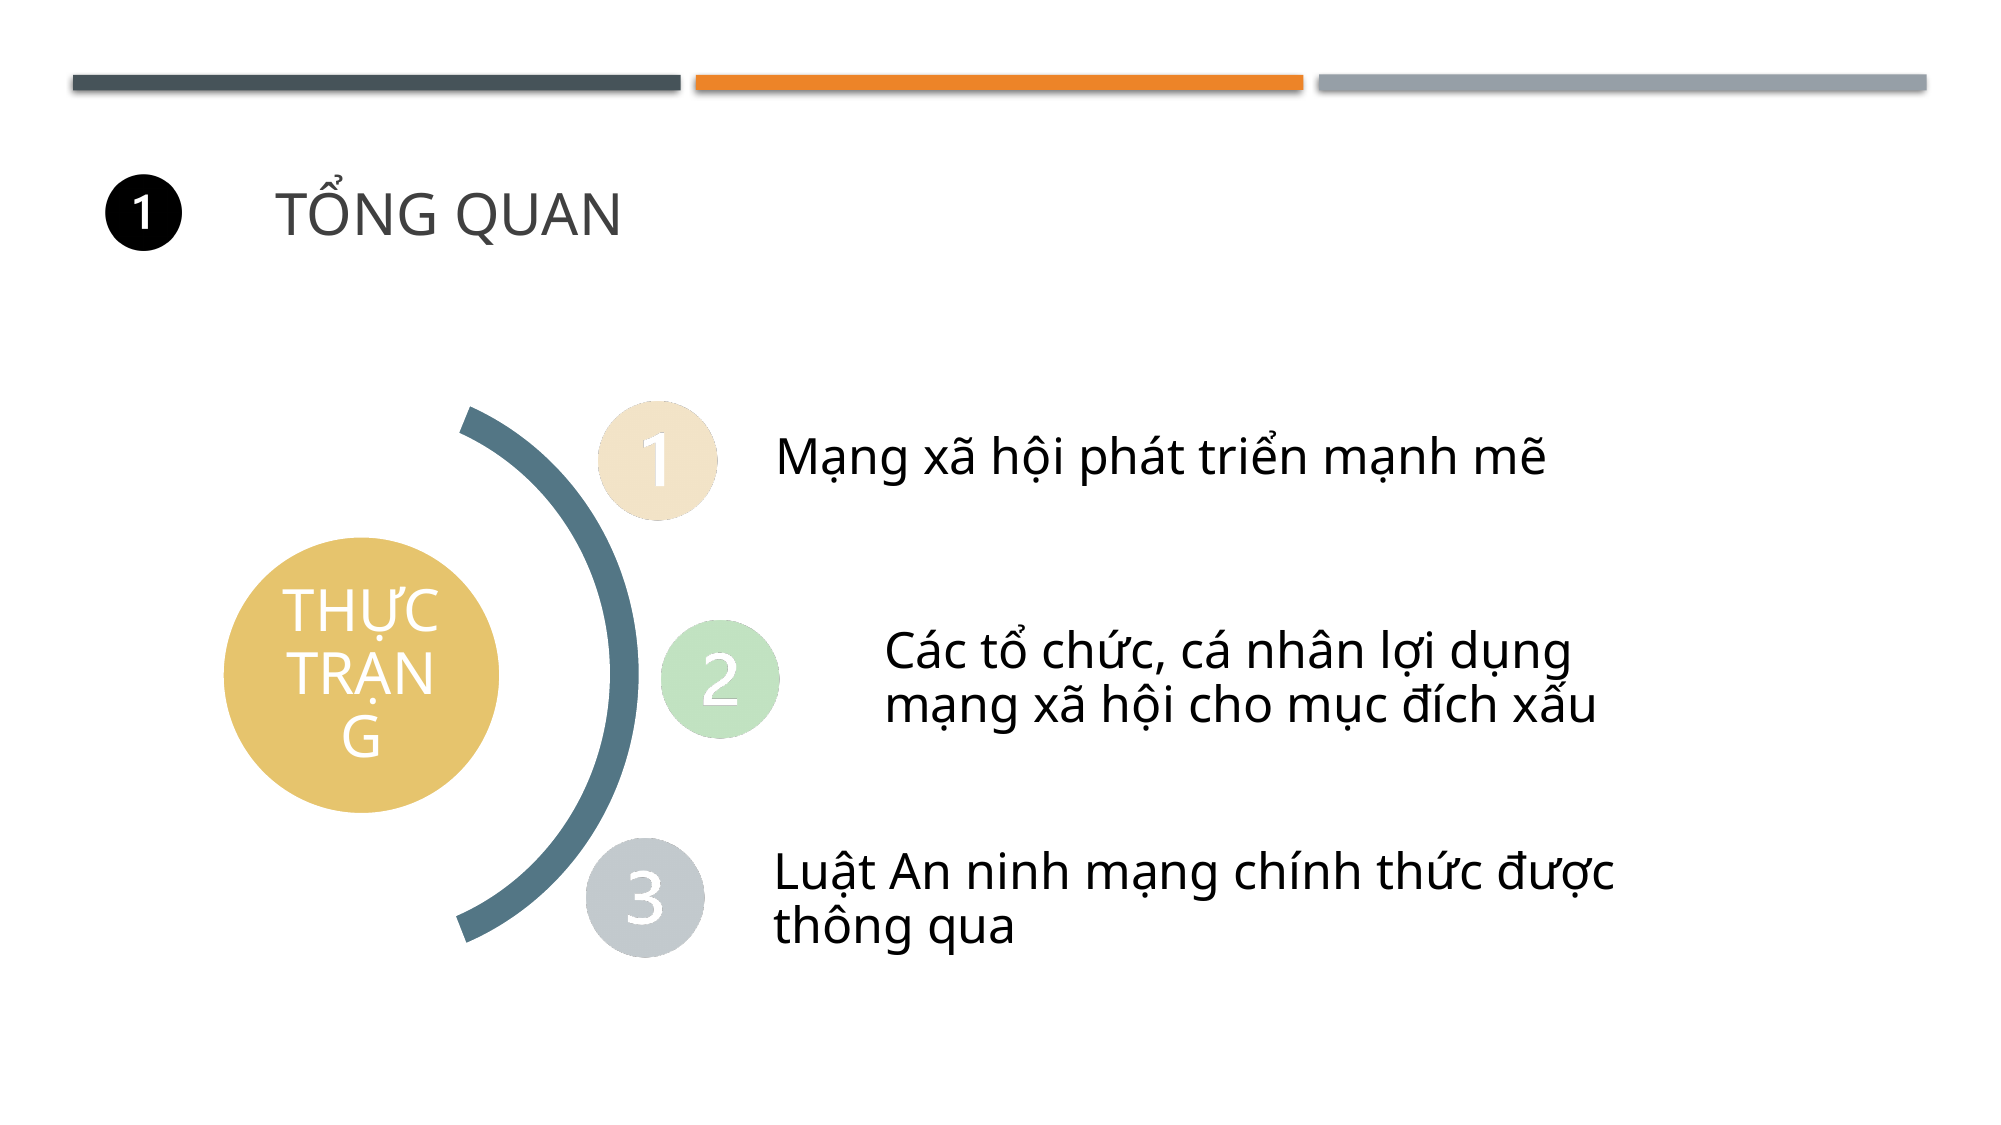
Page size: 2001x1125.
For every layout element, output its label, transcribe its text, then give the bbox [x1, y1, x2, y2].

picture [94, 163, 193, 262]
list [94, 385, 1906, 973]
title Tổng quan [95, 115, 1905, 311]
